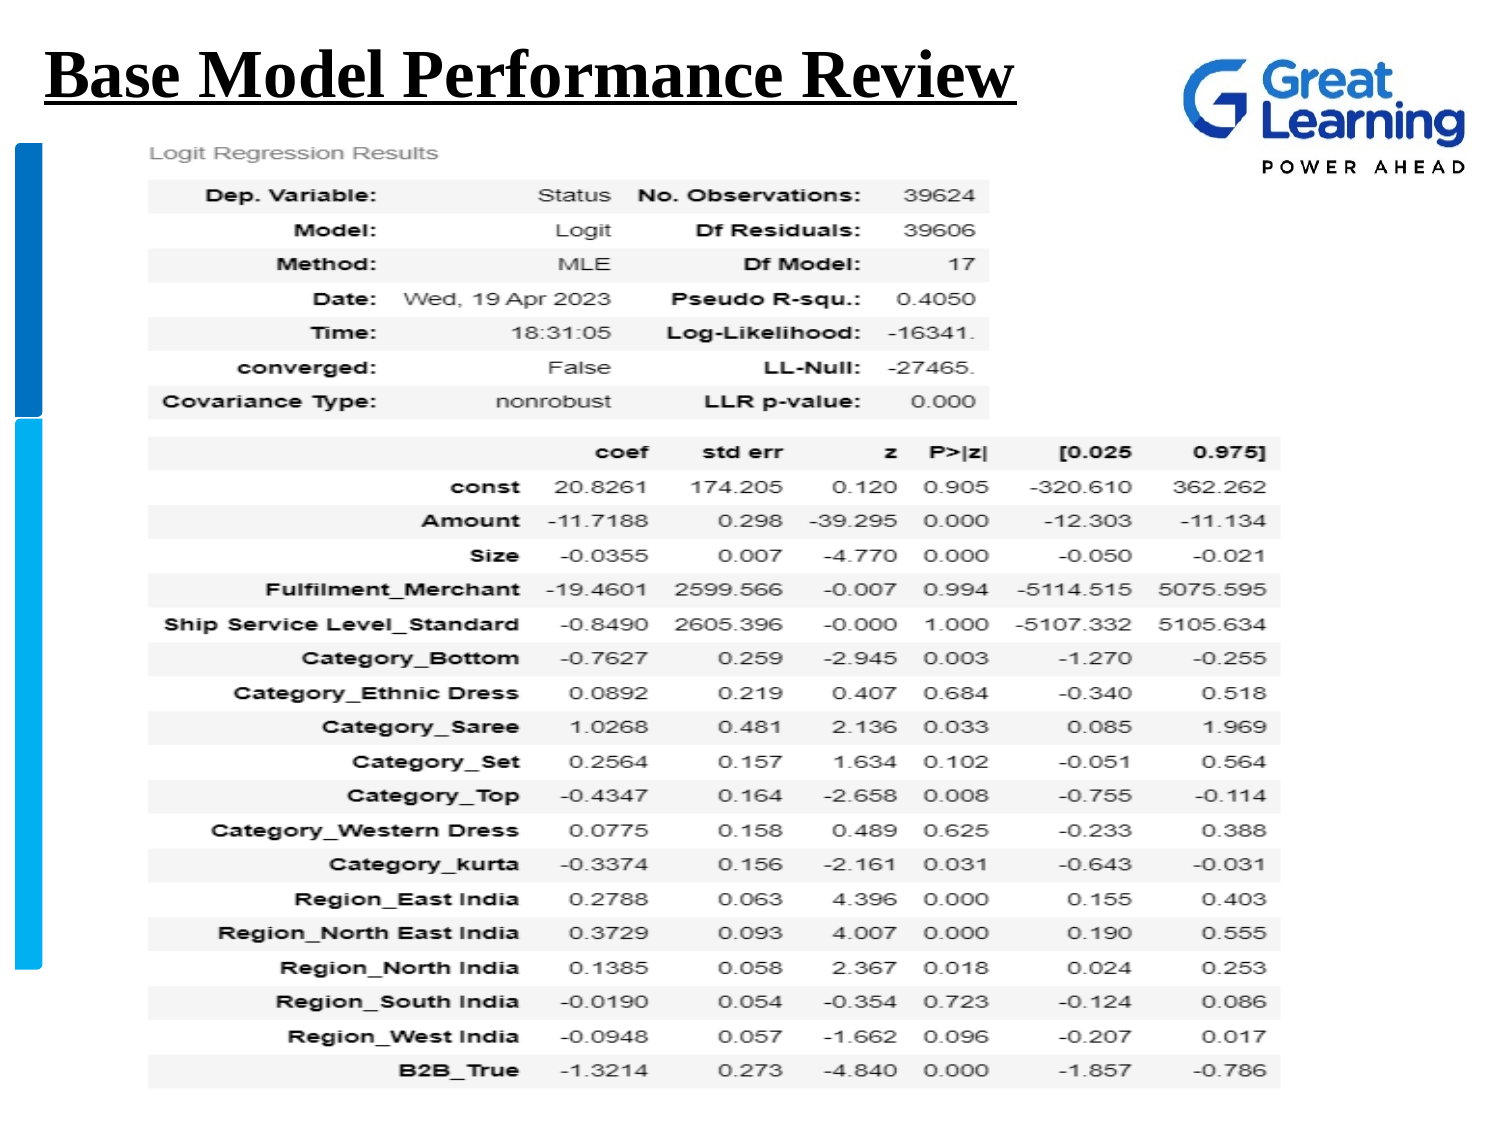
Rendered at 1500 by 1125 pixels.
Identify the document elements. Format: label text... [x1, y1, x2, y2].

text_box [15, 142, 43, 417]
text_box Base Model Performance Review [29, 30, 1330, 135]
text_box [15, 418, 43, 970]
picture [135, 42, 1486, 1097]
